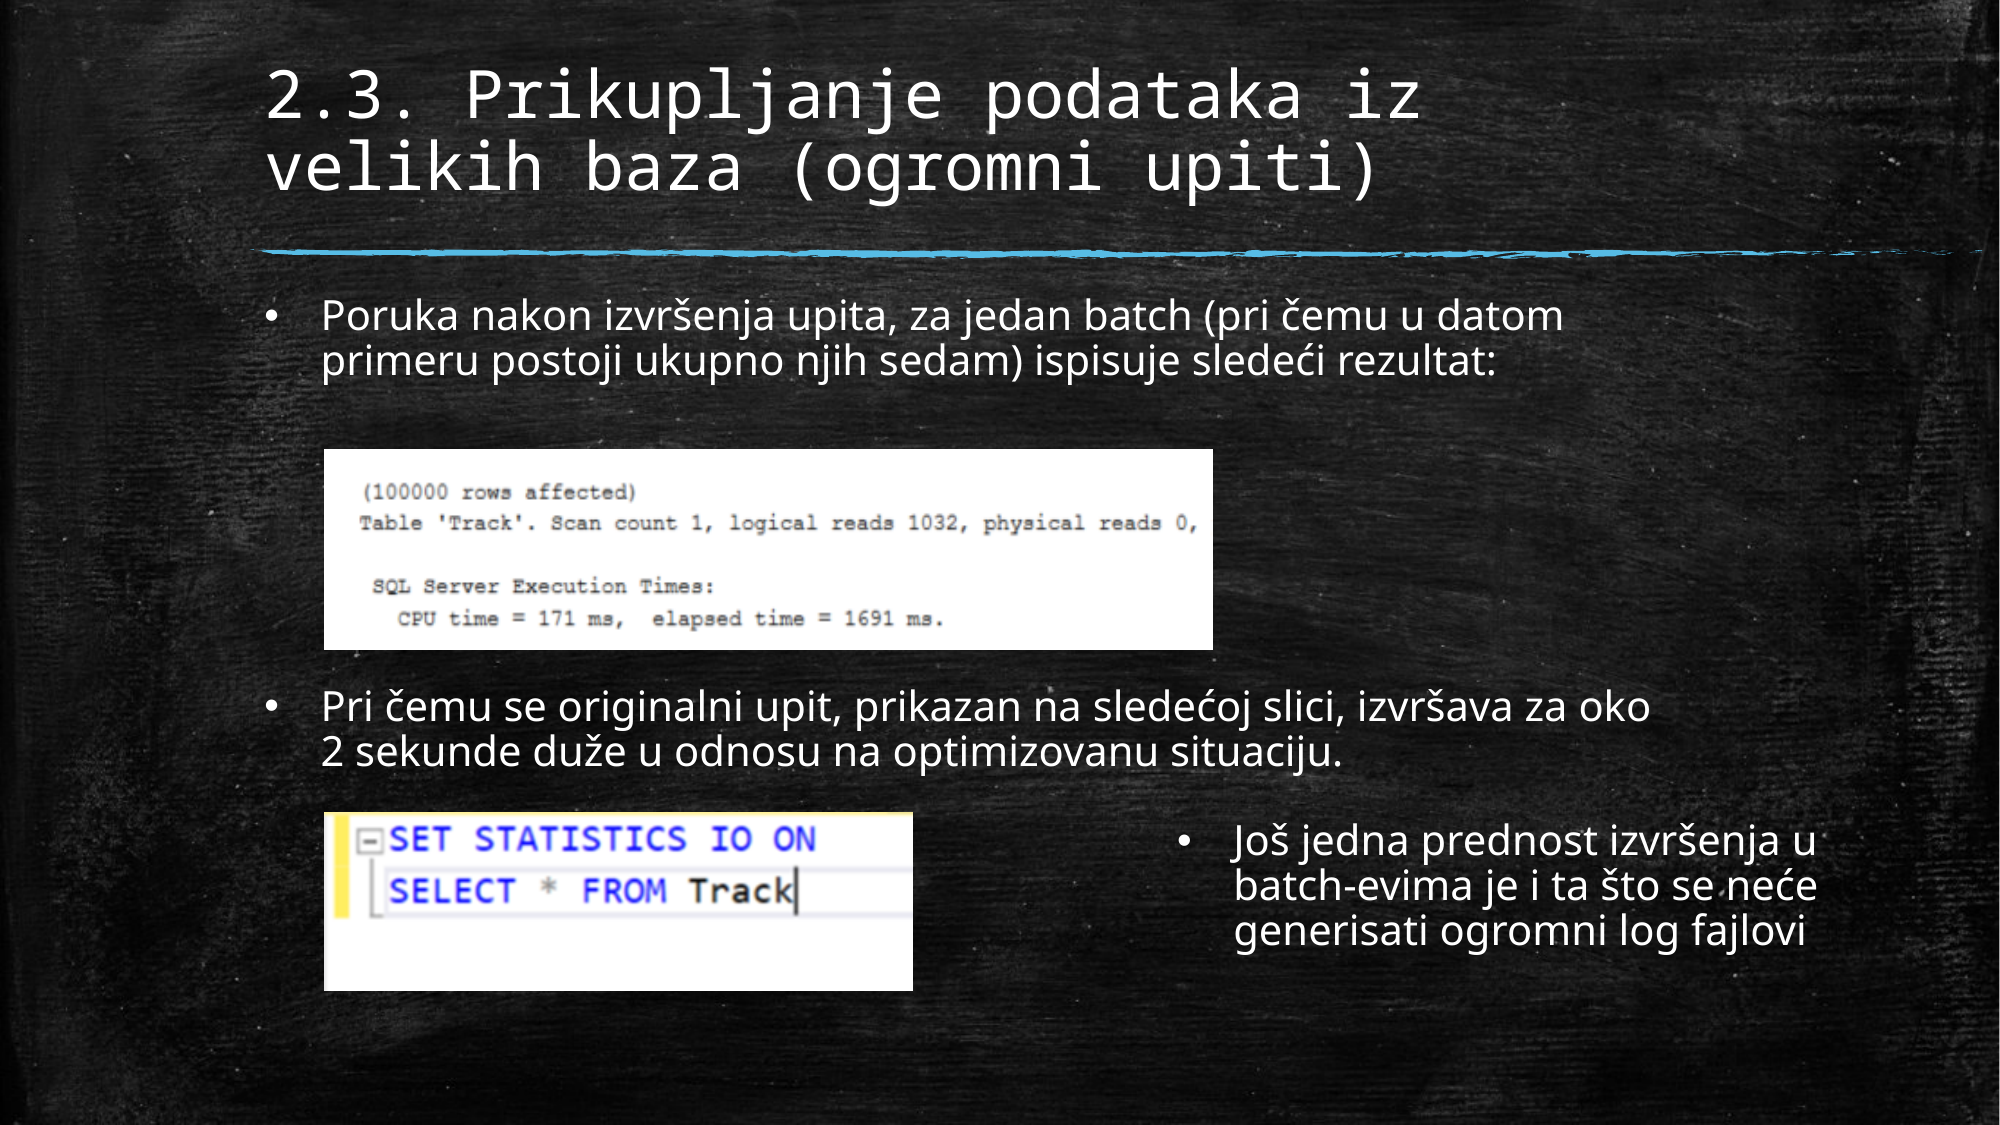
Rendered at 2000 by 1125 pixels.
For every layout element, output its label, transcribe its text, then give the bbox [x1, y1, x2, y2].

picture [324, 812, 913, 991]
title 2.3. Prikupljanje podataka iz velikih baza (ogromni upiti) [249, 45, 1750, 213]
picture [324, 449, 1213, 650]
text_box Još jedna prednost izvršenja u batch-evima je i ta što se neće generisati ogromni log fajlovi [1162, 812, 1888, 963]
text_box Pri čemu se originalni upit, prikazan na sledećoj slici, izvršava za oko 2 sekunde duže u odnosu na optimizovanu situaciju. [249, 678, 1675, 783]
text_box Poruka nakon izvršenja upita, za jedan batch (pri čemu u datom primeru postoji ukupno njih sedam) ispisuje sledeći rezultat: [249, 287, 1675, 393]
